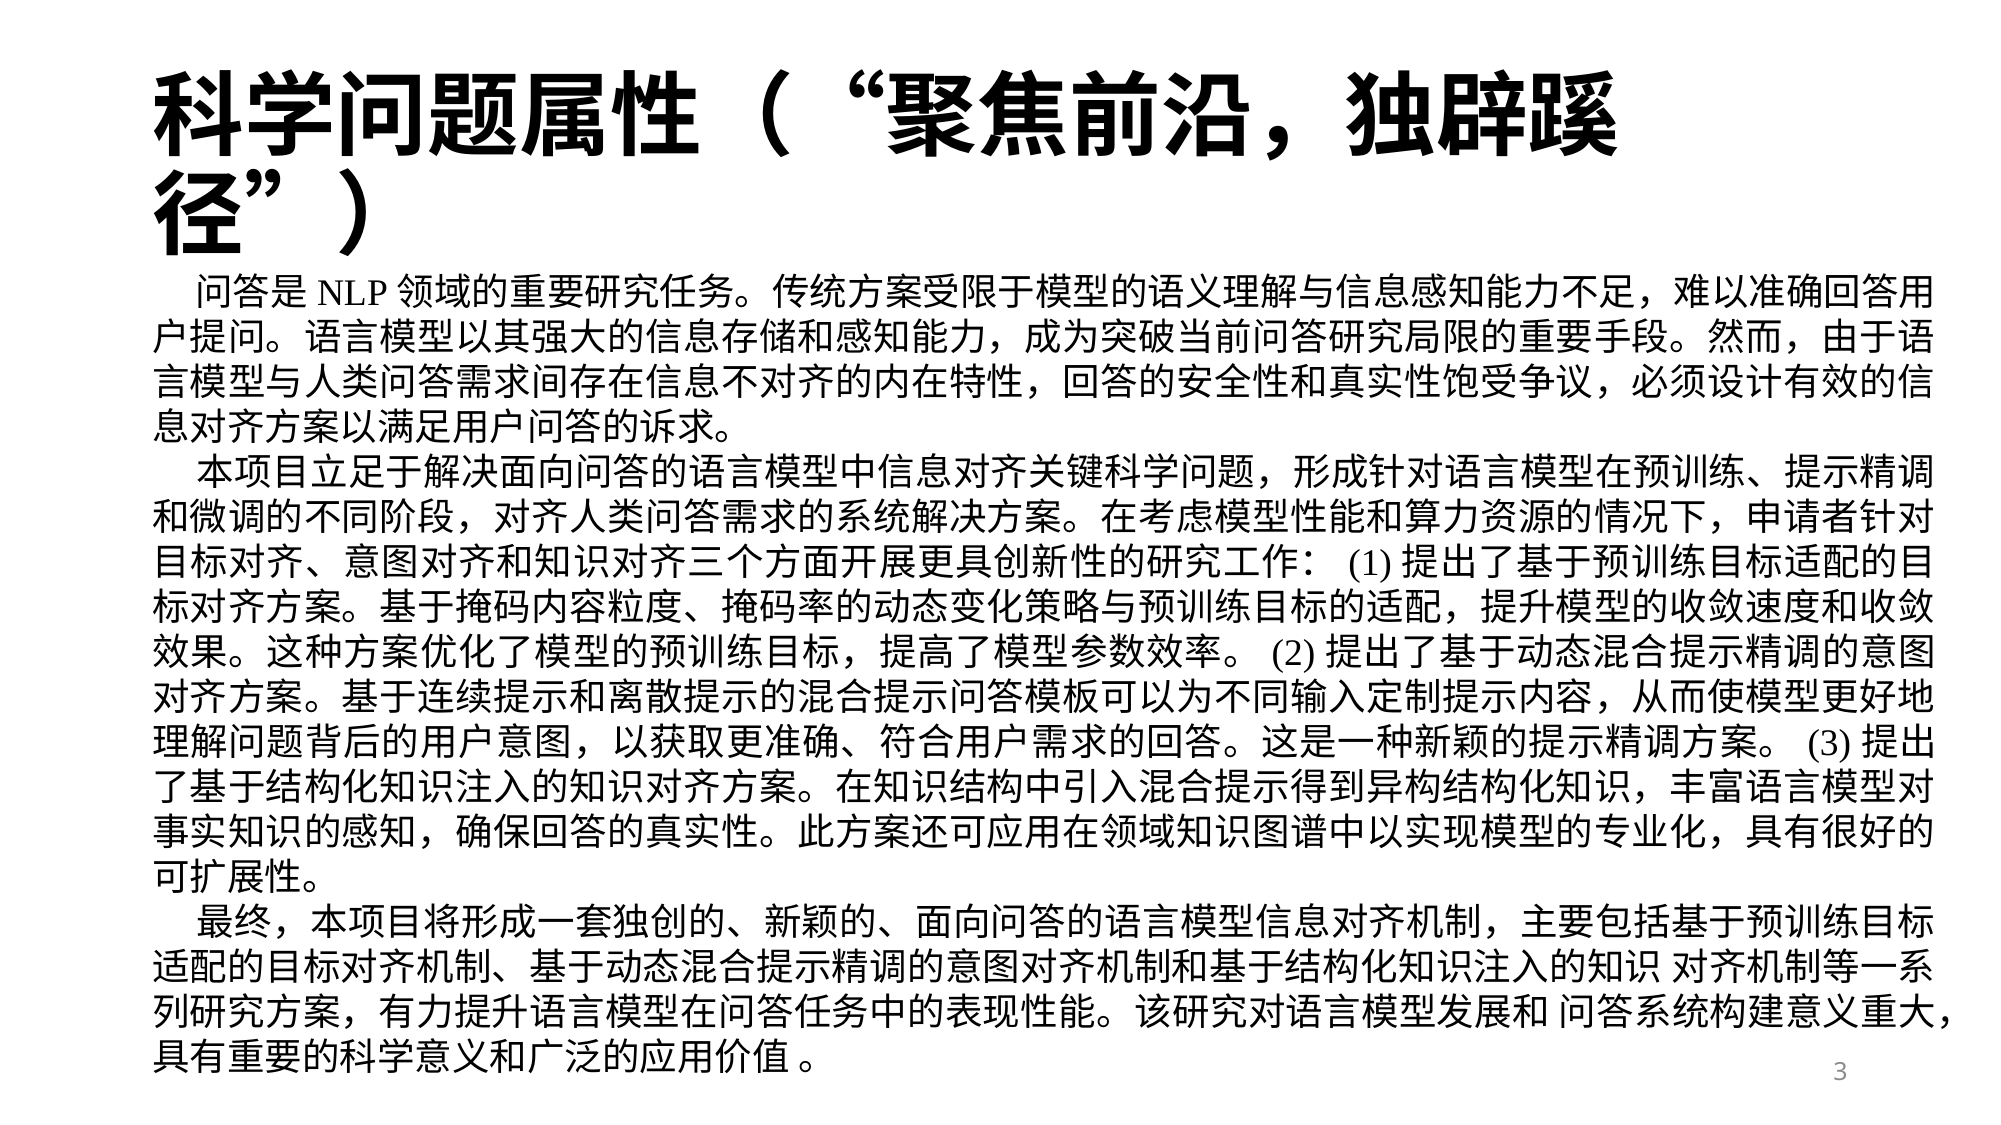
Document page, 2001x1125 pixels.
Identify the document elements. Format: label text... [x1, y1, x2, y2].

text_box 问答是NLP领域的重要研究任务。传统方案受限于模型的语义理解与信息感知能力不足，难以准确回答用户提问。语言模型以其强大的信息存储和感知能力，成为突破当前问答研究局限的重要手段。然而，由于语言模型与人类问答需求间存在信息不对齐的内在特性，回答的安全性和真实性饱受争议，必须设计有效的信息对齐方案以满足用户问答的诉求。 本项目立足于解决面向问答的语言模型中信息对齐关键科学问题，形成针对语言模型在预训练、提示精调和微调的不同阶段，对齐人类问答需求的系统解决方案。在考虑模型性能和算力资源的情况下，申请者针对目标对齐、意图对齐和知识对齐三个方面开展更具创新性的研究工作：(1)提出了基于预训练目标适配的目标对齐方案。基于掩码内容粒度、掩码率的动态变化策略与预训练目标的适配，提升模型的收敛速度和收敛效果。这种方案优化了模型的预训练目标，提高了模型参数效率。(2)提出了基于动态混合提示精调的意图对齐方案。基于连续提示和离散提示的混合提示问答模板可以为不同输入定制提示内容，从而使模型更好地理解问题背后的用户意图，以获取更准确、符合用户需求的回答。这是一种新颖的提示精调方案。(3)提出了基于结构化知识注入的知识对齐方案。在知识结构中引入混合提示得到异构结构化知识，丰富语言模型对事实知识的感知，确保回答的真实性。此方案还可应用在领域知识图谱中以实现模型的专业化，具有很好的可扩展性。 最终，本项目将形成一套独创的、新颖的、面向问答的语言模型信息对齐机制，主要包括基于预训练目标适配的目标对齐机制、基于动态混合提示精调的意图对齐机制和基于结构化知识注入的知识 对齐机制等一系列研究方案，有力提升语言模型在问答任务中的表现性能。该研究对语言模型发展和 问答系统构建意义重大，具有重要的科学意义和广泛的应用价值 。 [137, 260, 1952, 1086]
slide_number 3 [1412, 1042, 1863, 1103]
title 科学问题属性（“聚焦前沿，独辟蹊径”） [137, 59, 1863, 260]
